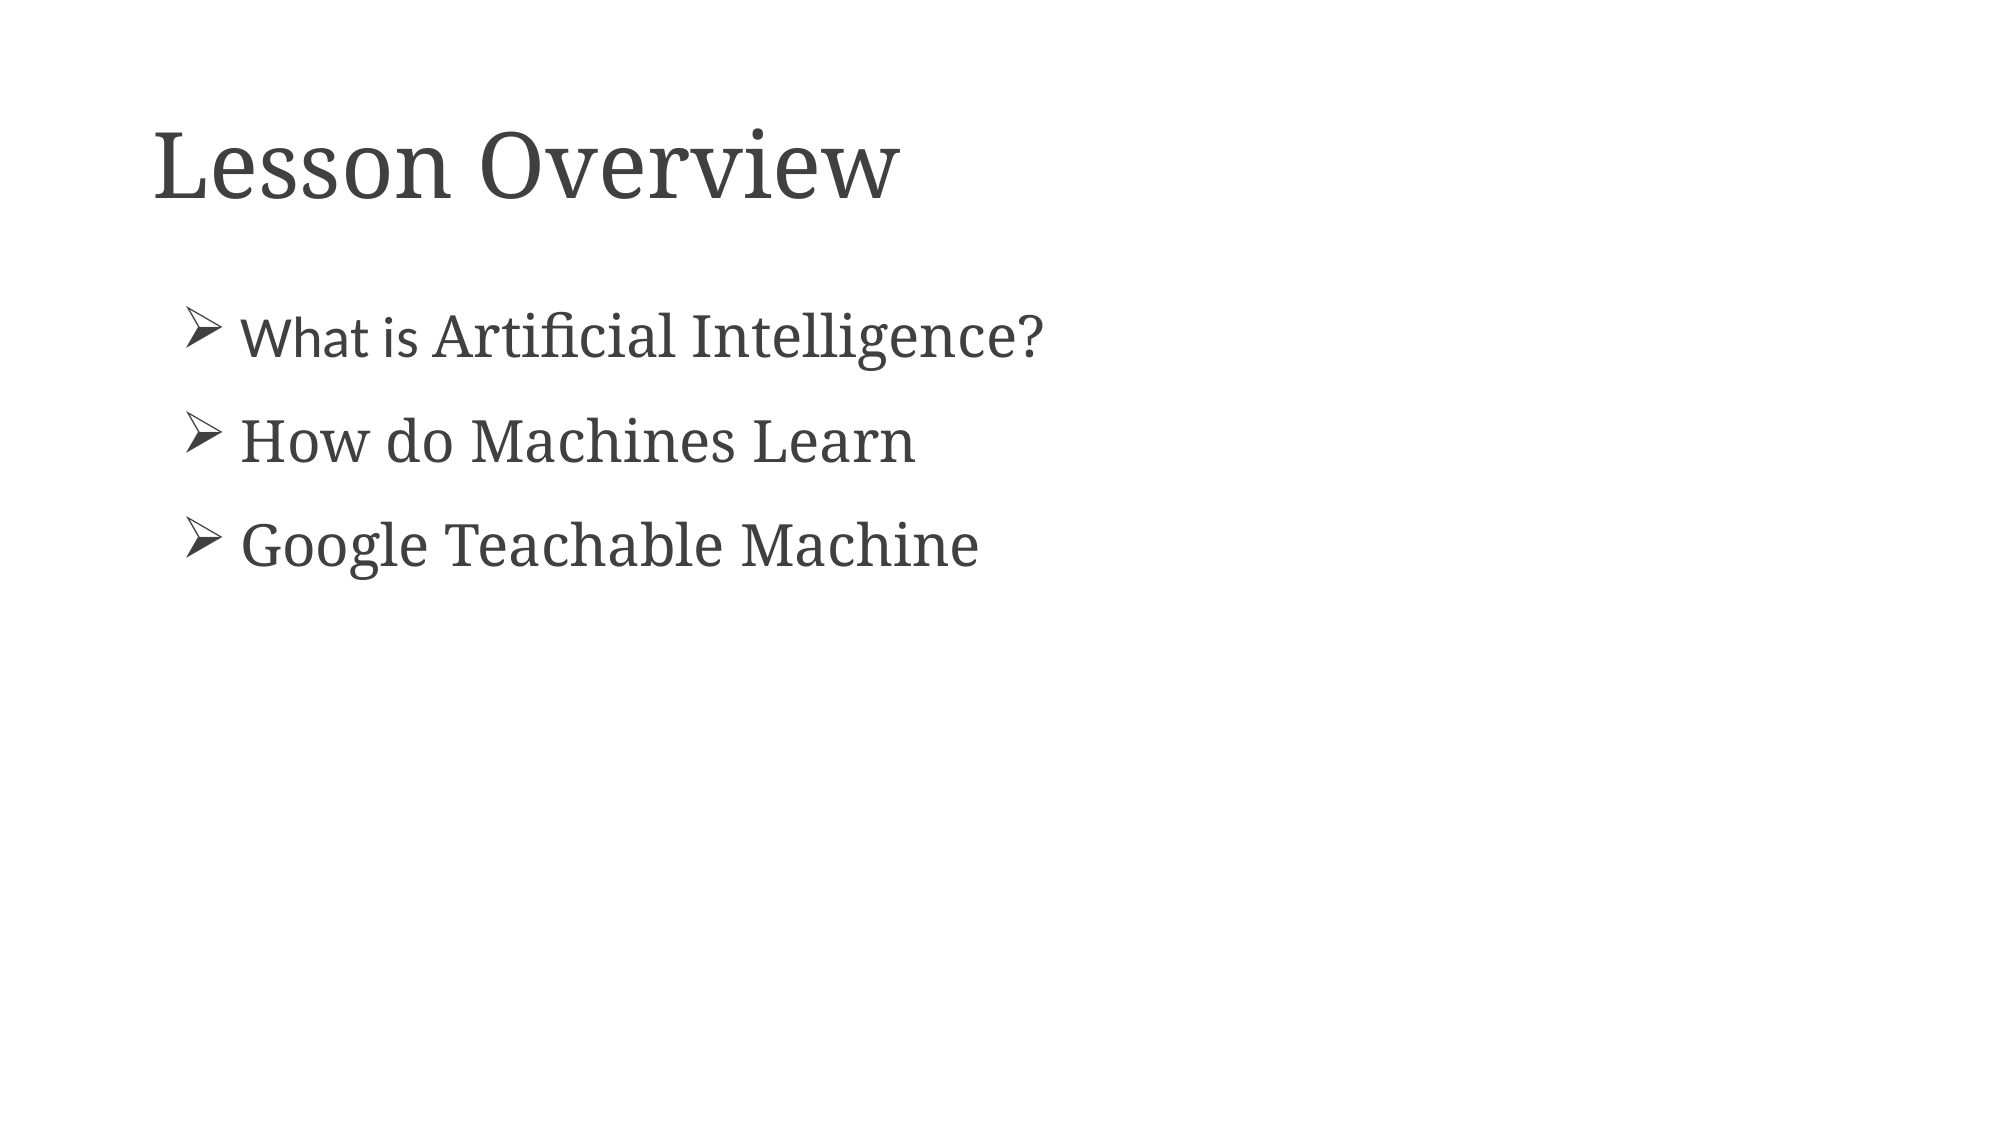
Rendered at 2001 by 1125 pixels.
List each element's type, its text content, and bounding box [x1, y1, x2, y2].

list What is Artificial Intelligence? [166, 299, 1892, 383]
text_box Google Teachable Machine [166, 509, 1892, 592]
title Lesson Overview [137, 59, 1863, 278]
text_box How do Machines Learn [166, 404, 1892, 488]
